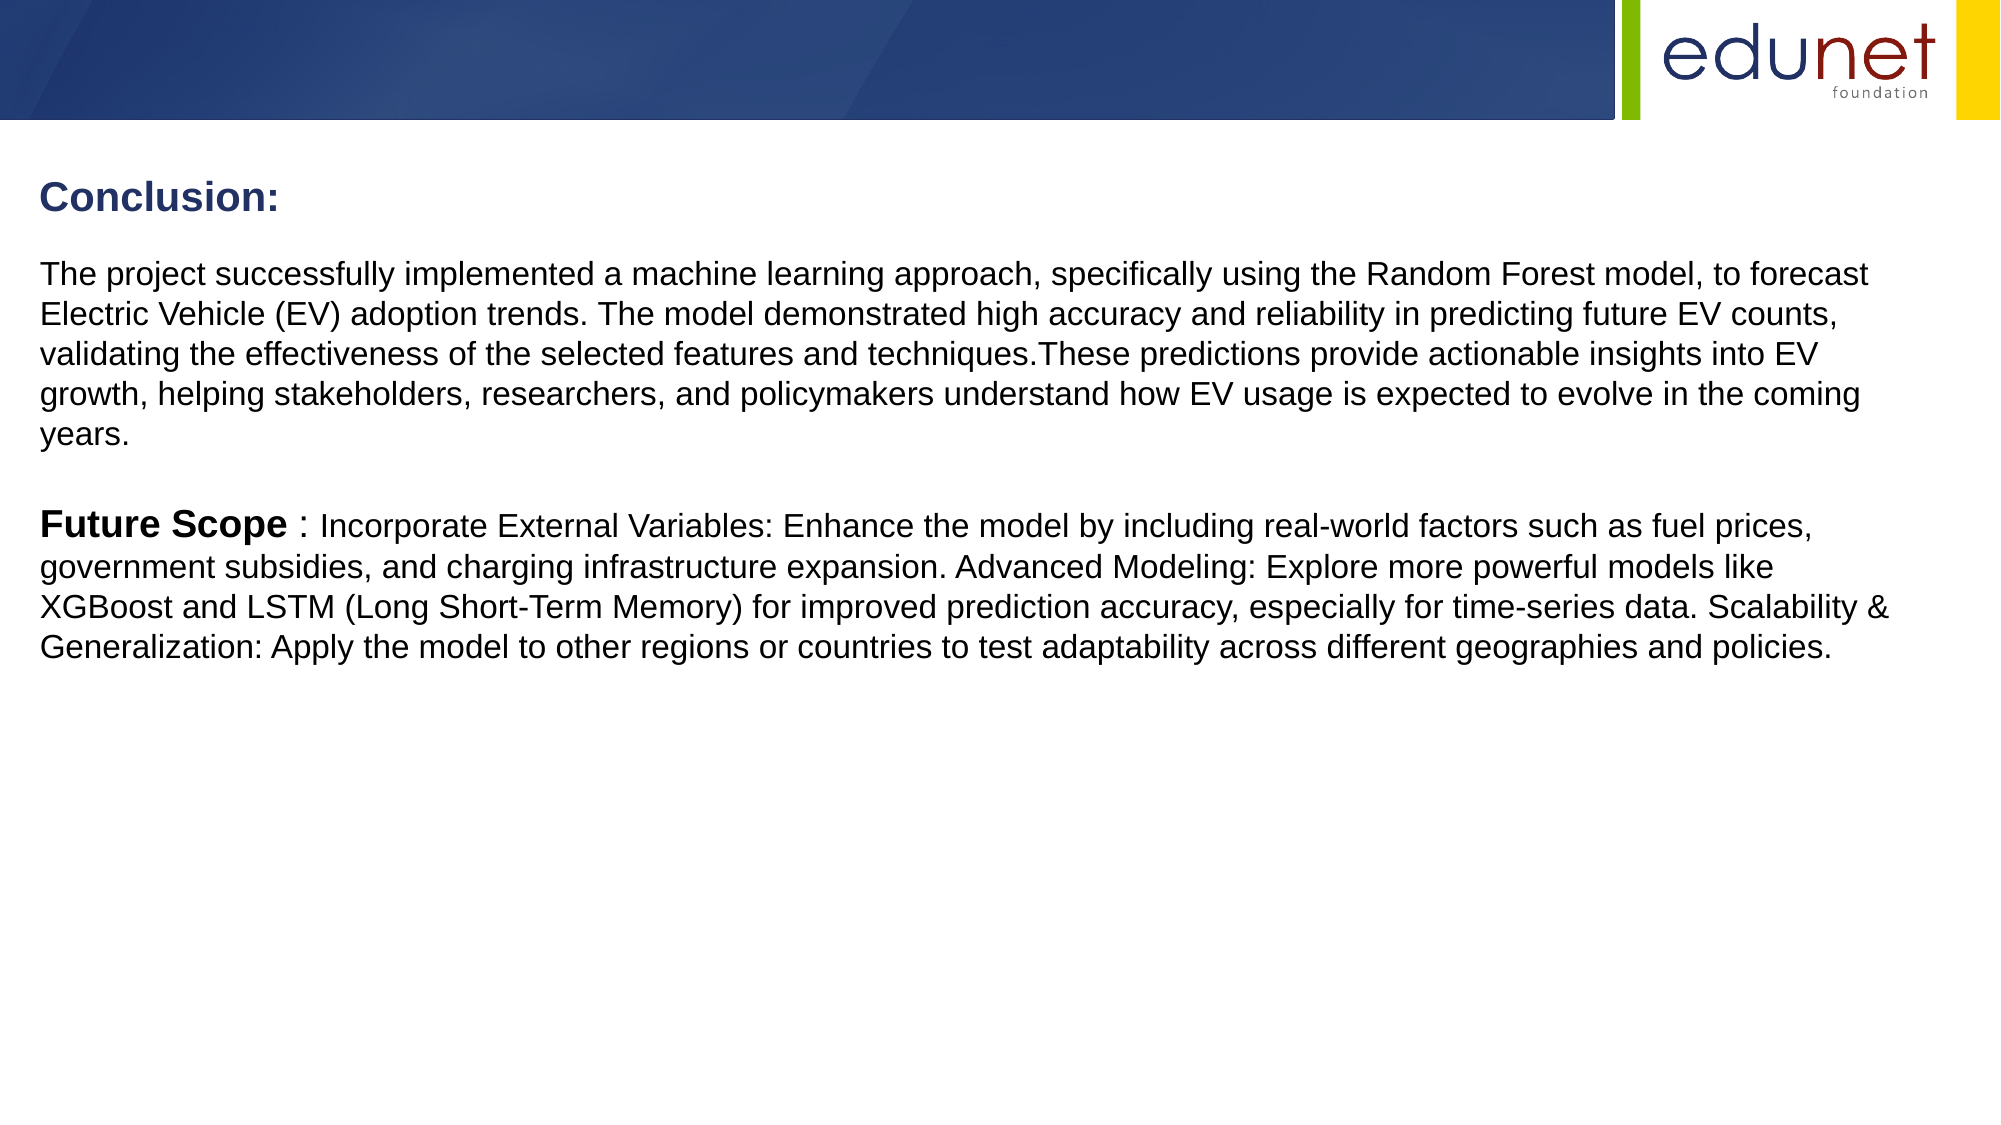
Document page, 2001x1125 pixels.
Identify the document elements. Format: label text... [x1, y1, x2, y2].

text_box Conclusion: [24, 162, 1026, 227]
picture [1652, 12, 1948, 108]
text_box The project successfully implemented a machine learning approach, specifically using the Random Forest model, to forecast Electric Vehicle (EV) adoption trends. The model demonstrated high accuracy and reliability in predicting future EV counts, validating the effectiveness of the selected features and techniques.These predictions provide actionable insights into EV growth, helping stakeholders, researchers, and policymakers understand how EV usage is expected to evolve in the coming years. Future Scope : Incorporate External Variables: Enhance the model by including real-world factors such as fuel prices, government subsidies, and charging infrastructure expansion. Advanced Modeling: Explore more powerful models like XGBoost and LSTM (Long Short-Term Memory) for improved prediction accuracy, especially for time-series data. Scalability & Generalization: Apply the model to other regions or countries to test adaptability across different geographies and policies. [25, 244, 1917, 673]
